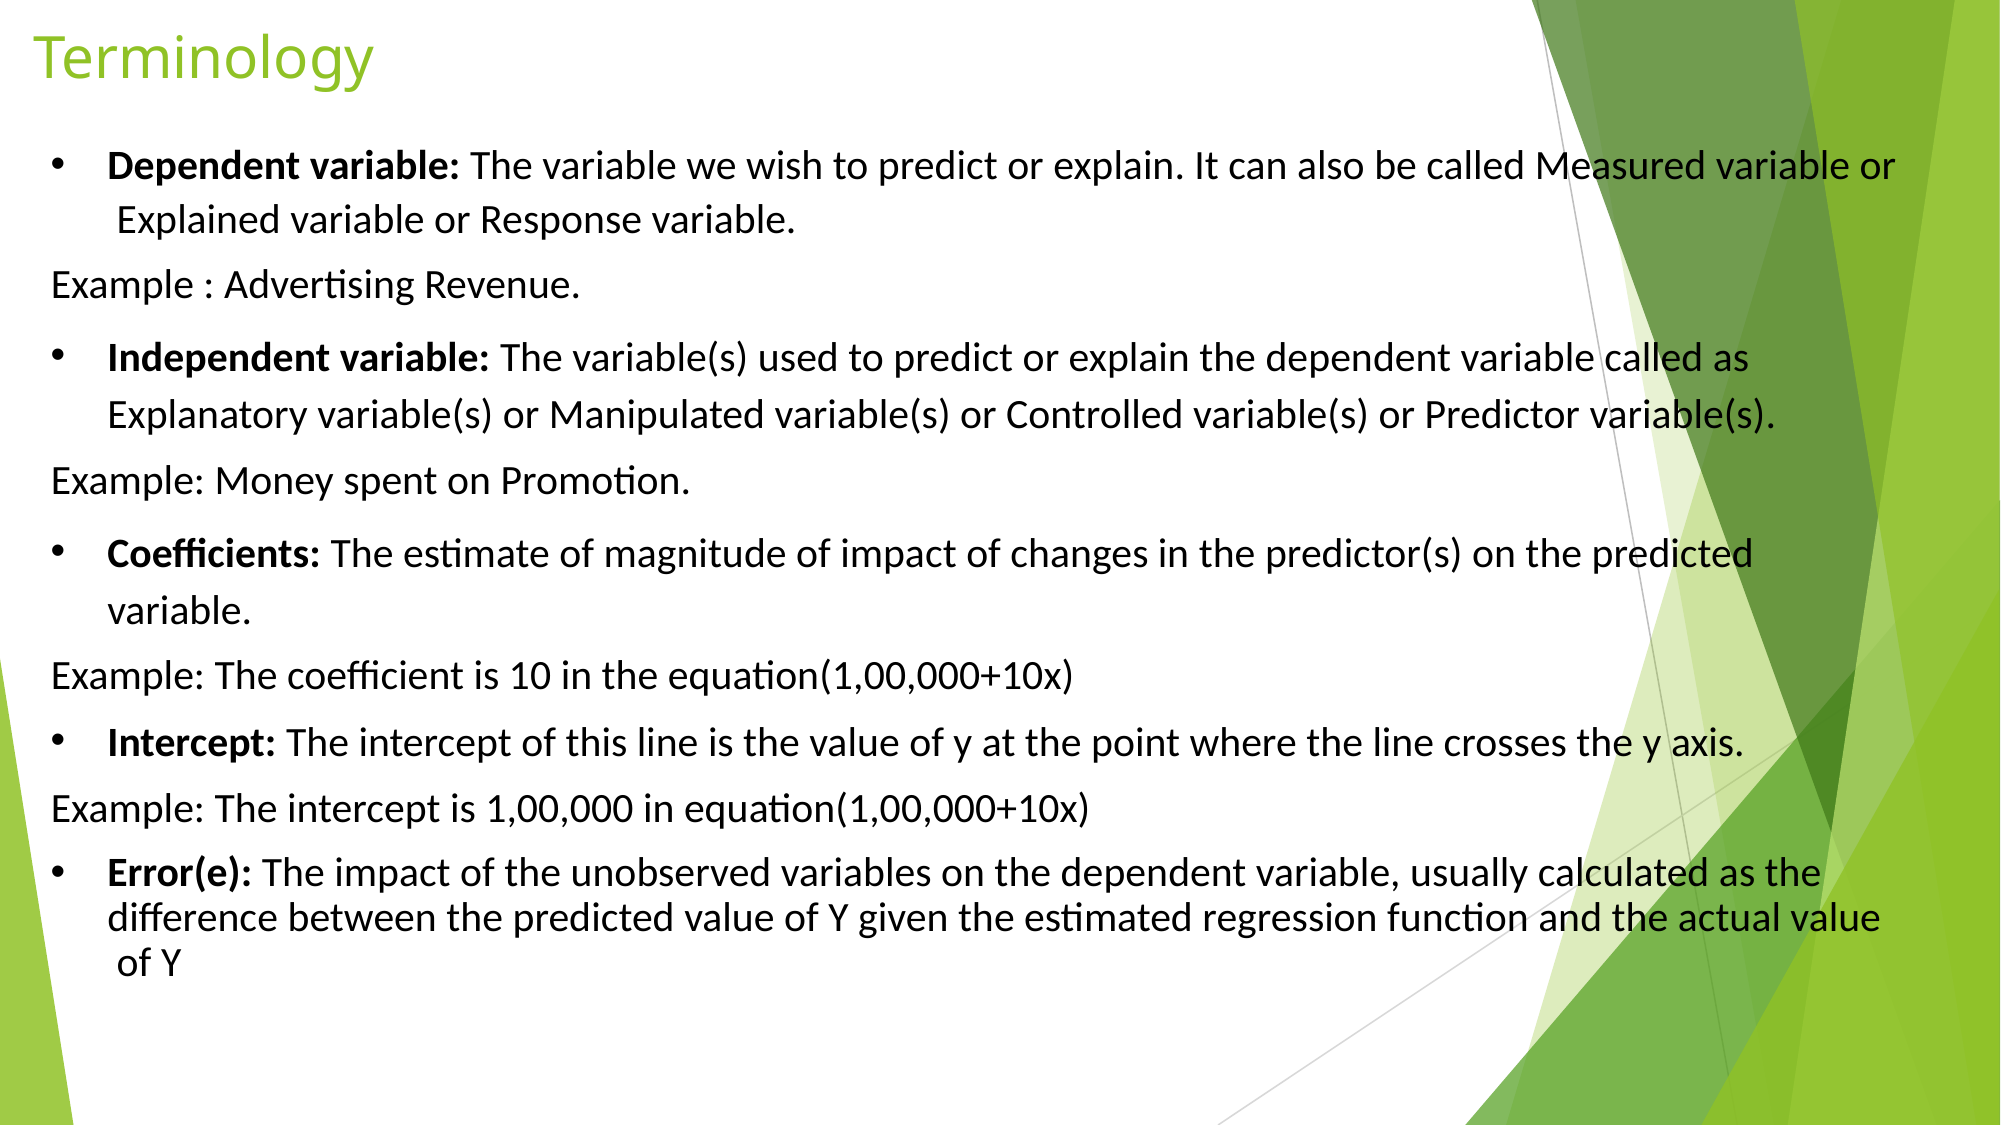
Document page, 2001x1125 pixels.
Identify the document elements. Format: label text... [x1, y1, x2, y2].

text_box Dependent variable: The variable we wish to predict or explain. It can also be called Measured variable or Explained variable or Response variable. Example : Advertising Revenue. Independent variable: The variable(s) used to predict or explain the dependent variable called as Explanatory variable(s) or Manipulated variable(s) or Controlled variable(s) or Predictor variable(s). Example: Money spent on Promotion. Coefficients: The estimate of magnitude of impact of changes in the predictor(s) on the predicted variable. Example: The coefficient is 10 in the equation(1,00,000+10x) Intercept: The intercept of this line is the value of y at the point where the line crosses the y axis. Example: The intercept is 1,00,000 in equation(1,00,000+10x) Error(e): The impact of the unobserved variables on the dependent variable, usually calculated as the difference between the predicted value of Y given the estimated regression function and the actual value of Y [48, 126, 1899, 986]
title Terminology [31, 18, 625, 209]
